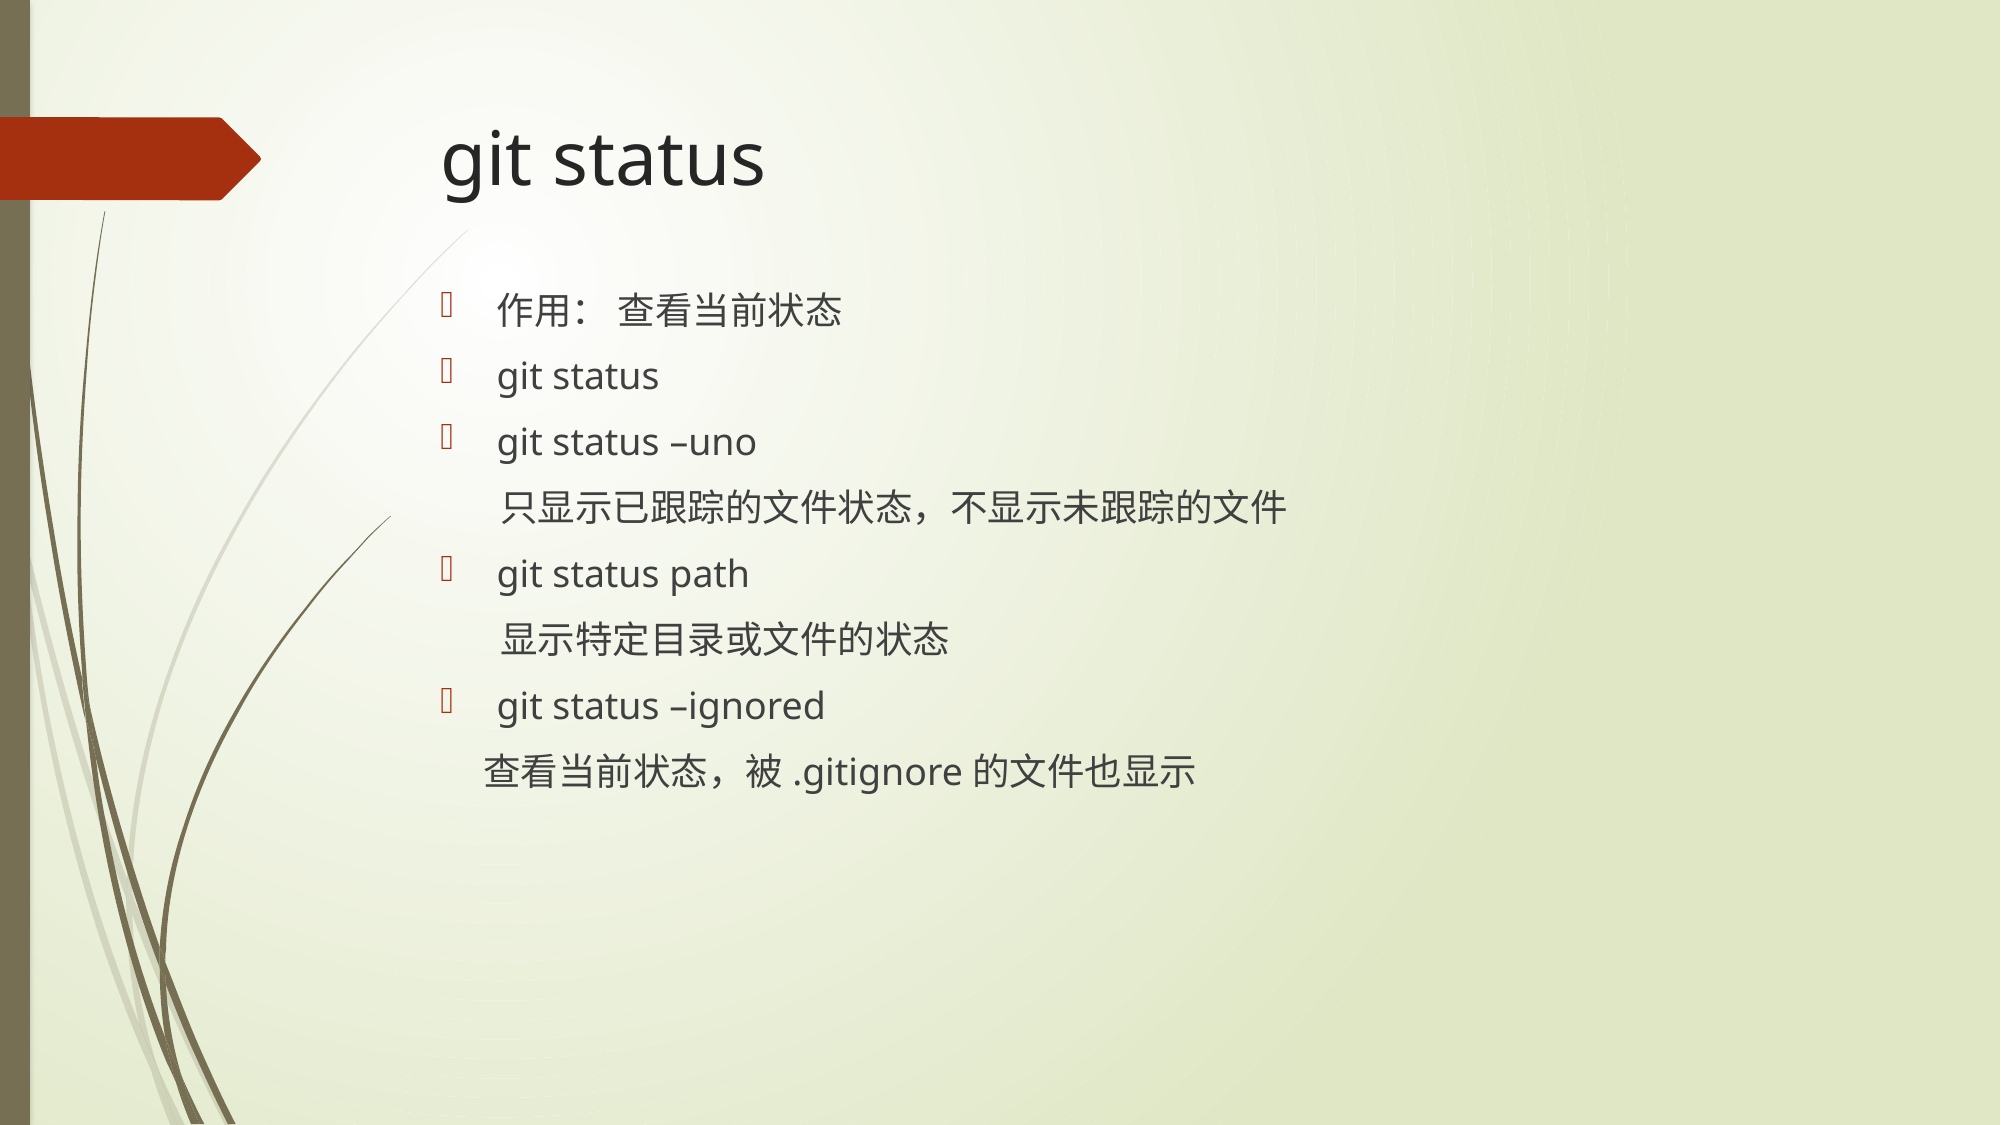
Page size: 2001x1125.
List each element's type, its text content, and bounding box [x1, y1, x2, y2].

list 作用： 查看当前状态 git status git status –uno 只显示已跟踪的文件状态，不显示未跟踪的文件 git status path 显示特定目录或文件的状态 git status –ignored 查看当前状态，被.gitignore的文件也显示 [425, 279, 1888, 899]
title git status [425, 102, 1888, 279]
